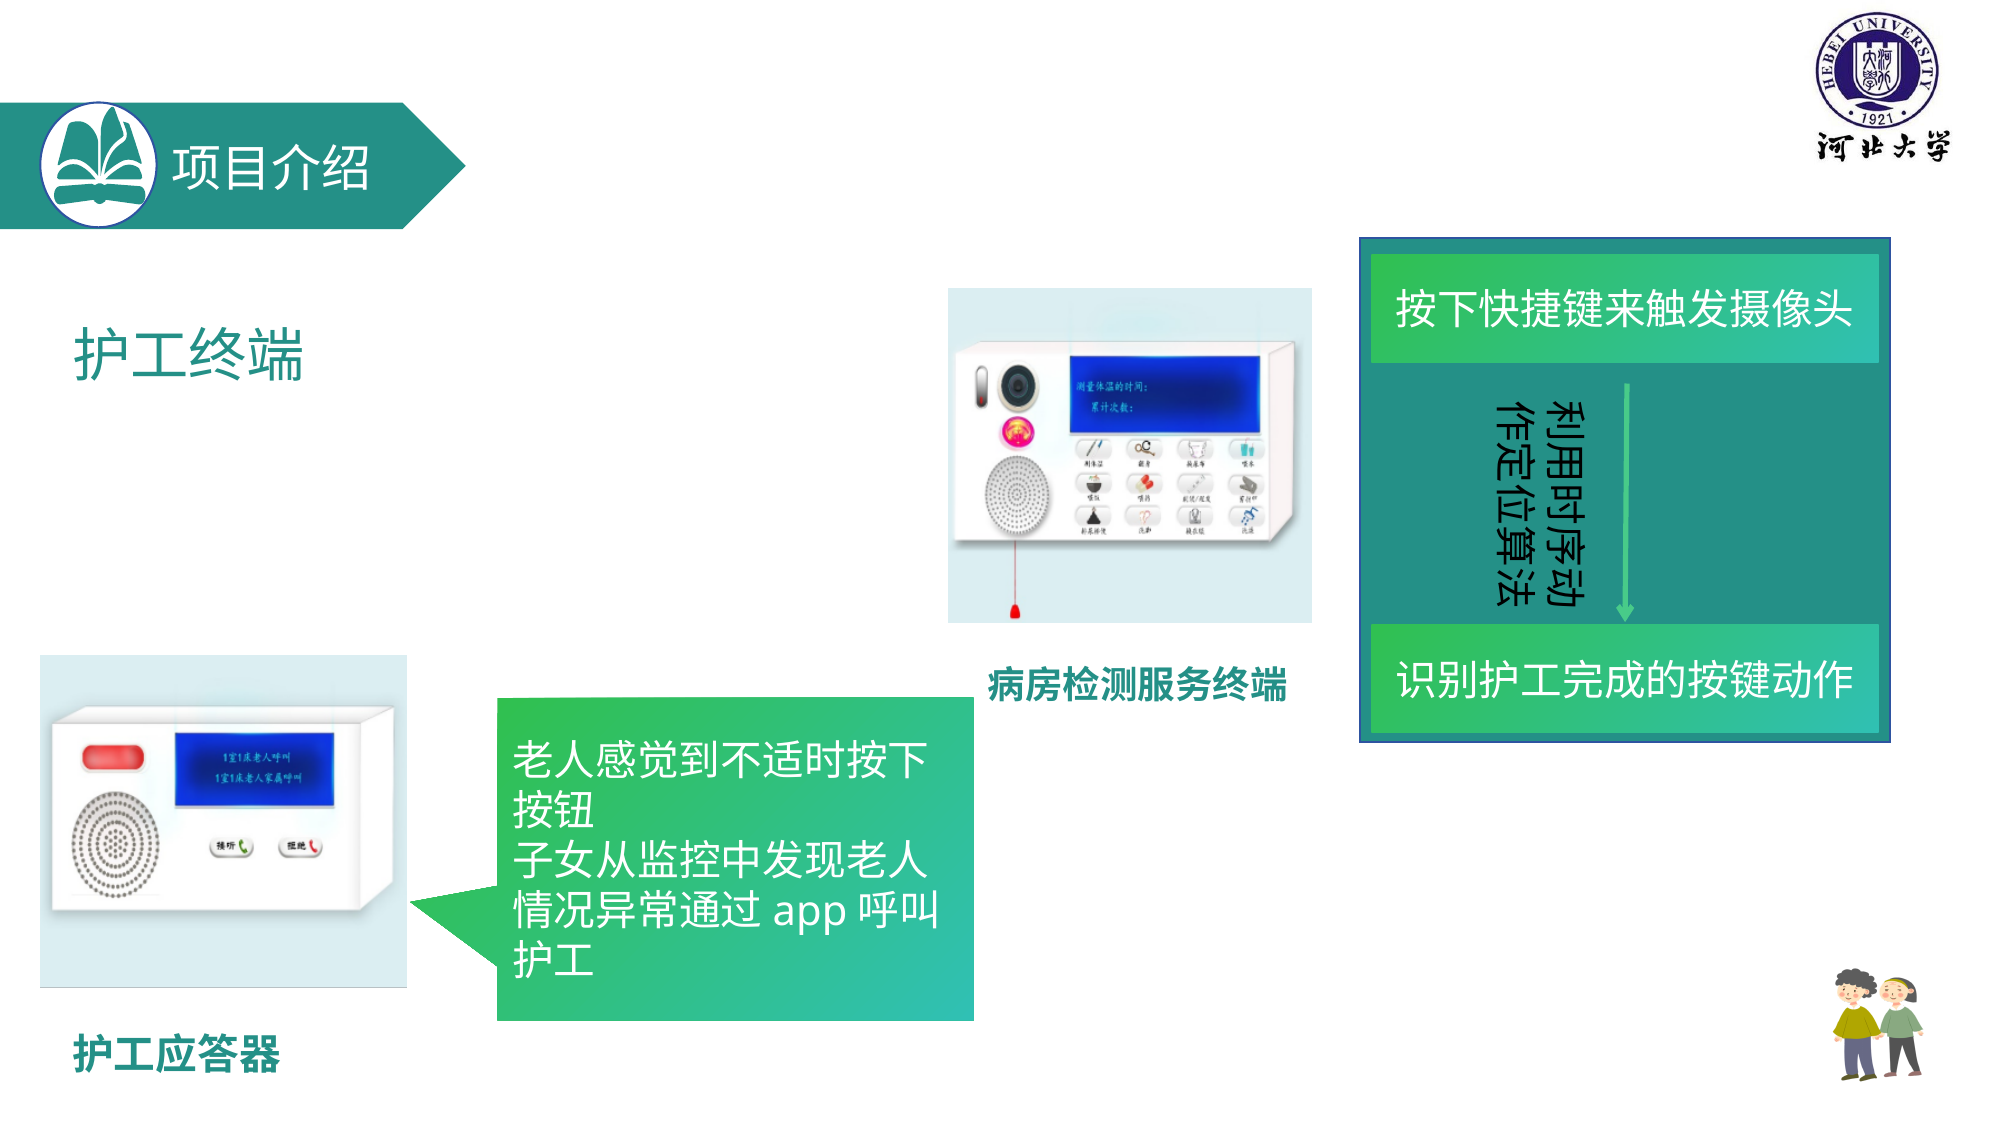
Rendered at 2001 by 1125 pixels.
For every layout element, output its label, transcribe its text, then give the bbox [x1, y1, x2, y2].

picture [1789, 952, 1960, 1094]
picture [1789, 0, 1969, 165]
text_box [1359, 237, 1891, 743]
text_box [39, 654, 725, 1087]
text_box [53, 106, 146, 205]
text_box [948, 287, 1641, 760]
text_box 老人感觉到不适时按下按钮 子女从监控中发现老人情况异常通过app呼叫护工 [725, 697, 974, 1021]
text_box 护工终端 [57, 310, 725, 465]
text_box 项目介绍 [156, 128, 413, 204]
text_box [146, 127, 156, 203]
text_box [0, 101, 468, 231]
text_box [39, 124, 145, 229]
text_box [76, 101, 121, 106]
